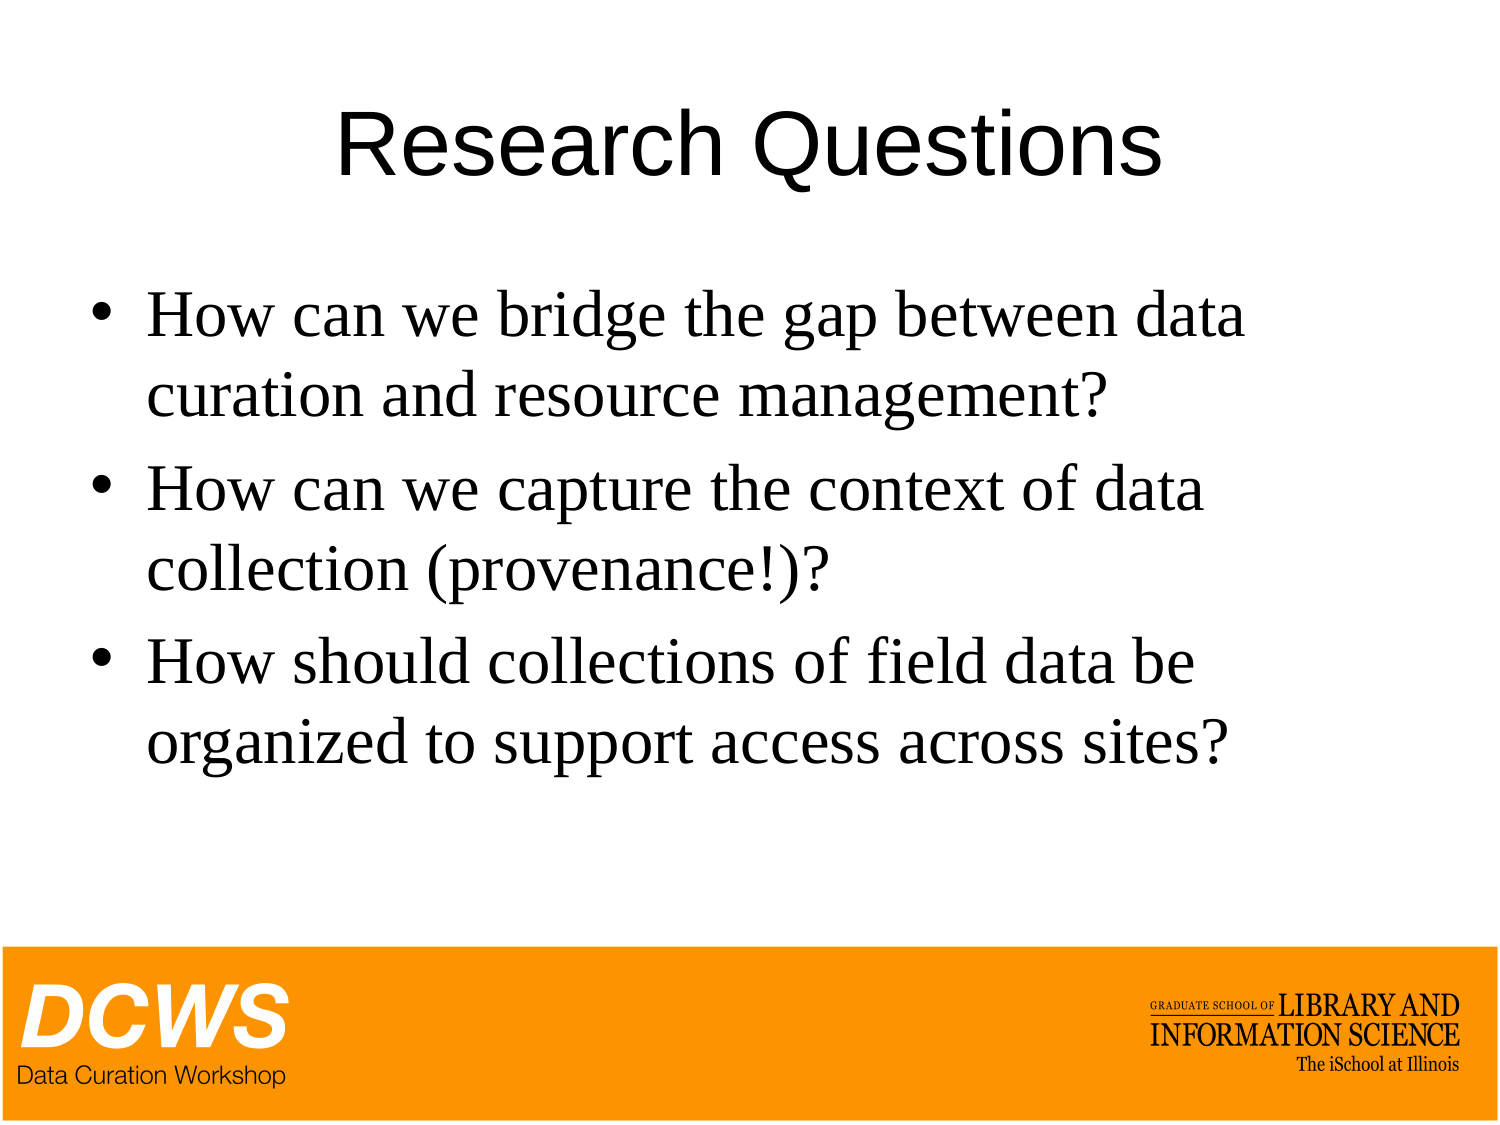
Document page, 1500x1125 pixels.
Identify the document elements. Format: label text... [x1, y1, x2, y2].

title Research Questions [75, 45, 1425, 233]
list How can we bridge the gap between data curation and resource management? How can we capture the context of data collection (provenance!)? How should collections of field data be organized to support access across sites? [75, 262, 1425, 1005]
picture [0, 944, 1500, 1123]
